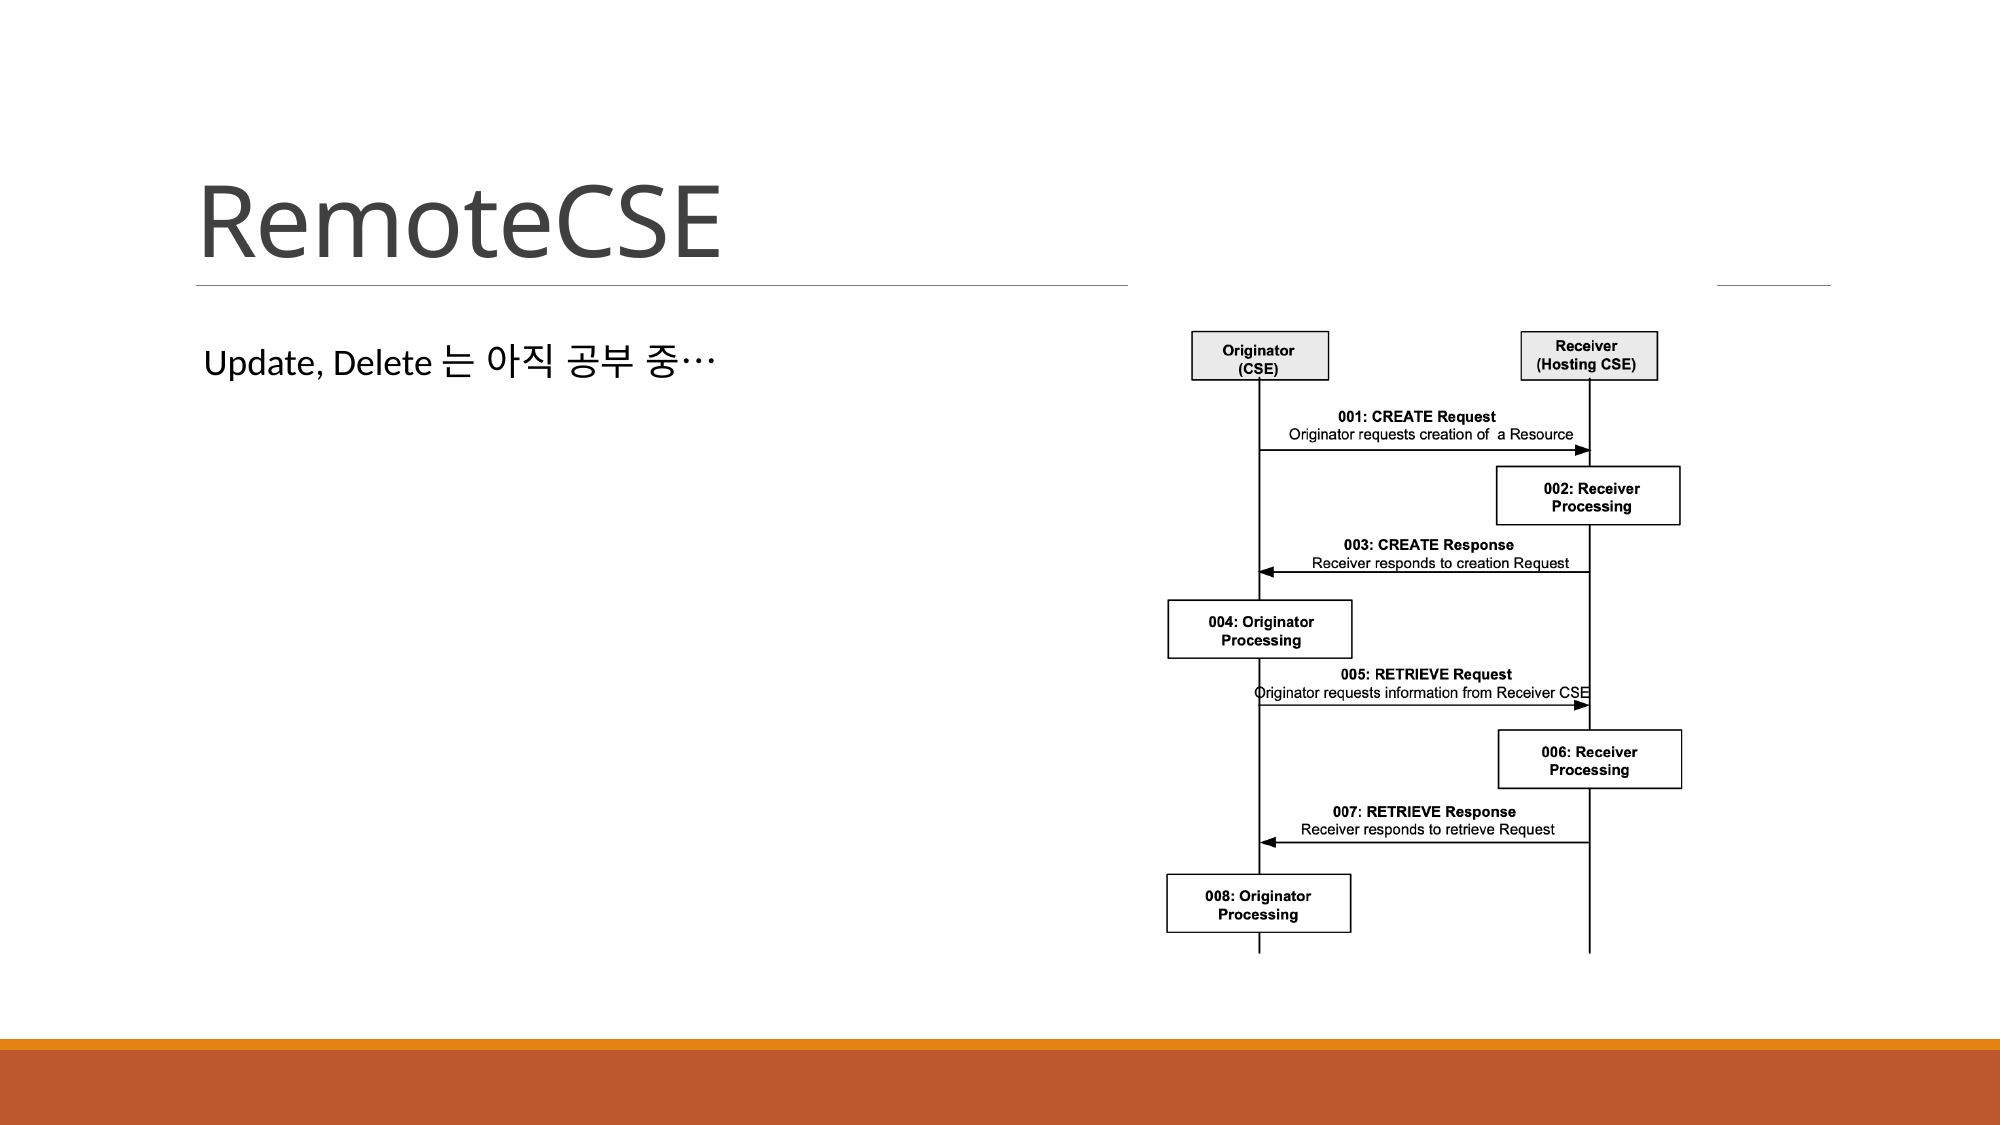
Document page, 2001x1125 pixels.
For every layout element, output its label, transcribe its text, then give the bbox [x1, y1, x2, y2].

title RemoteCSE [180, 47, 1830, 285]
picture [1127, 284, 1717, 968]
text_box Update, Delete는 아직 공부 중… [188, 330, 744, 390]
